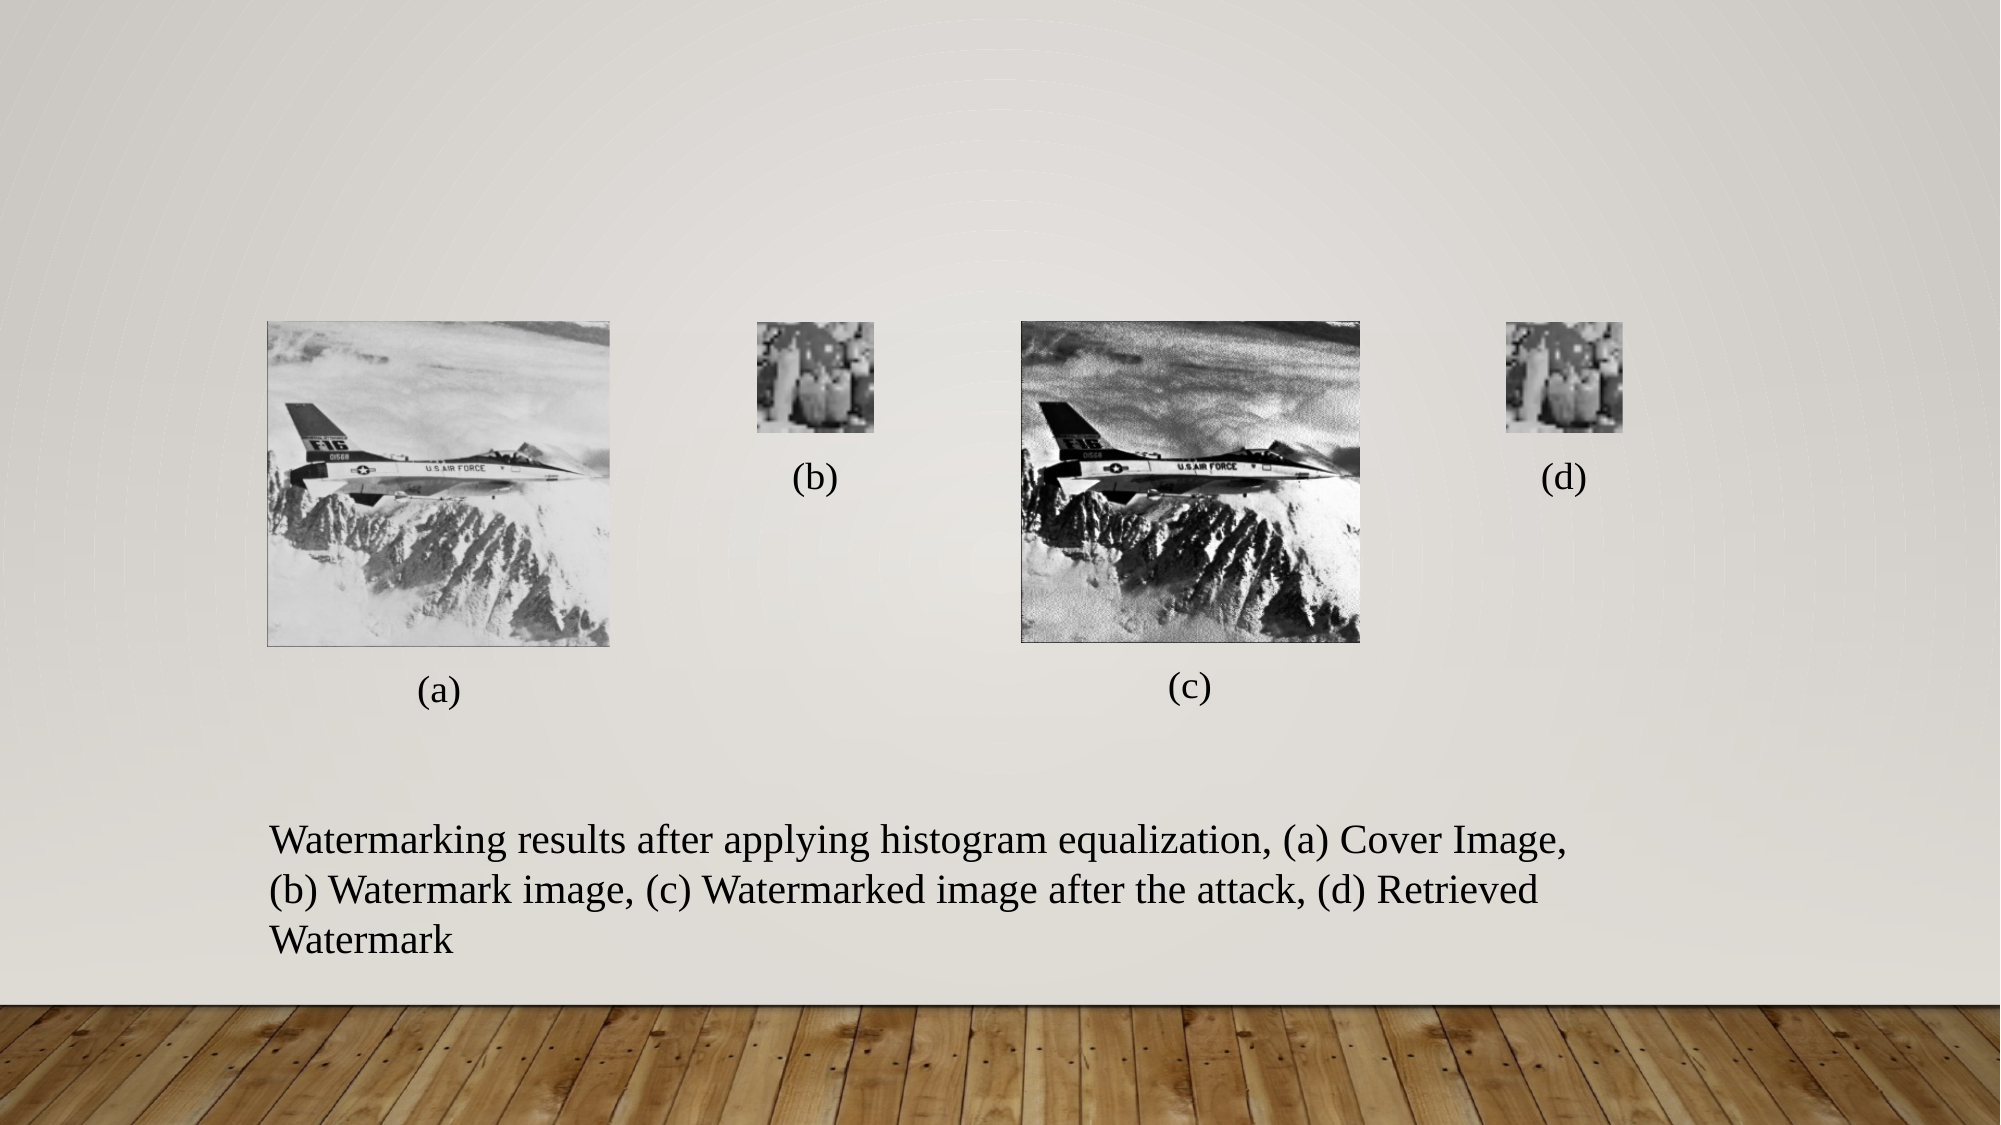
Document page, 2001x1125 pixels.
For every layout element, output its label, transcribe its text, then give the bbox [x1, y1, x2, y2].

picture [0, 1005, 2000, 1125]
picture [248, 320, 1752, 805]
text_box Watermarking results after applying histogram equalization, (a) Cover Image, (b) Watermark image, (c) Watermarked image after the attack, (d) Retrieved Watermark [254, 805, 1746, 970]
